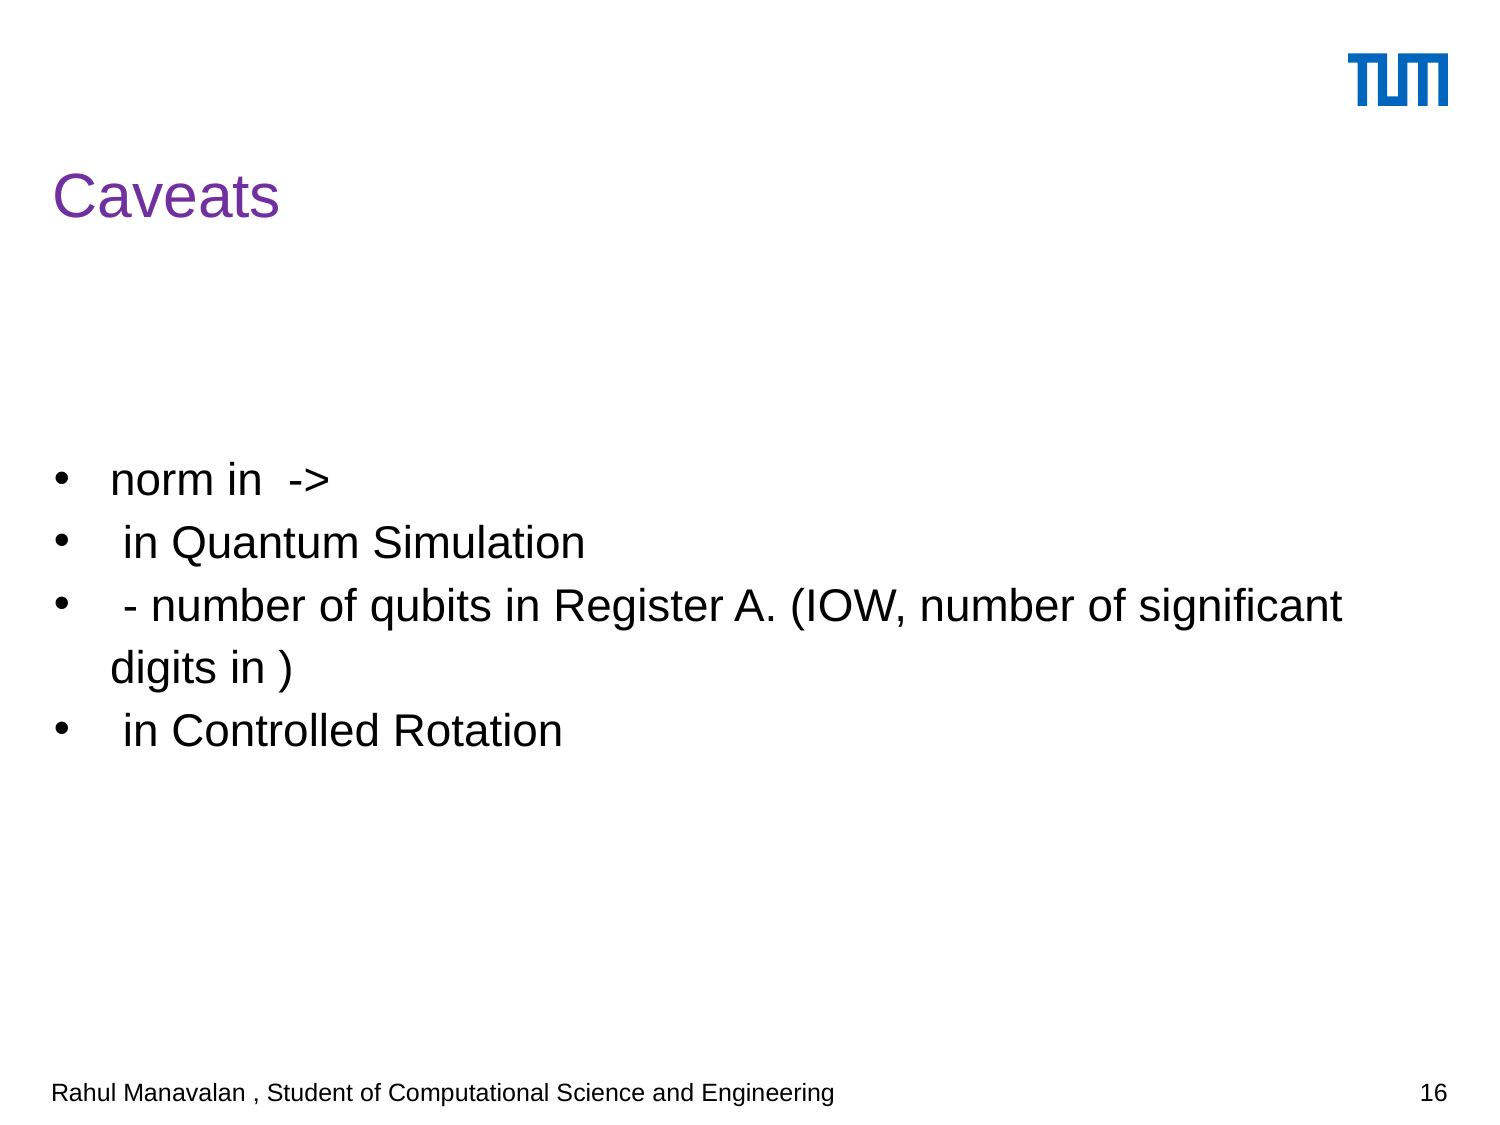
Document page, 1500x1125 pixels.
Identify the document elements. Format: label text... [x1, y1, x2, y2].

footer Rahul Manavalan , Student of Computational Science and Engineering [51, 1061, 1112, 1122]
slide_number 16 [1112, 1061, 1448, 1122]
title Caveats [52, 162, 1449, 231]
